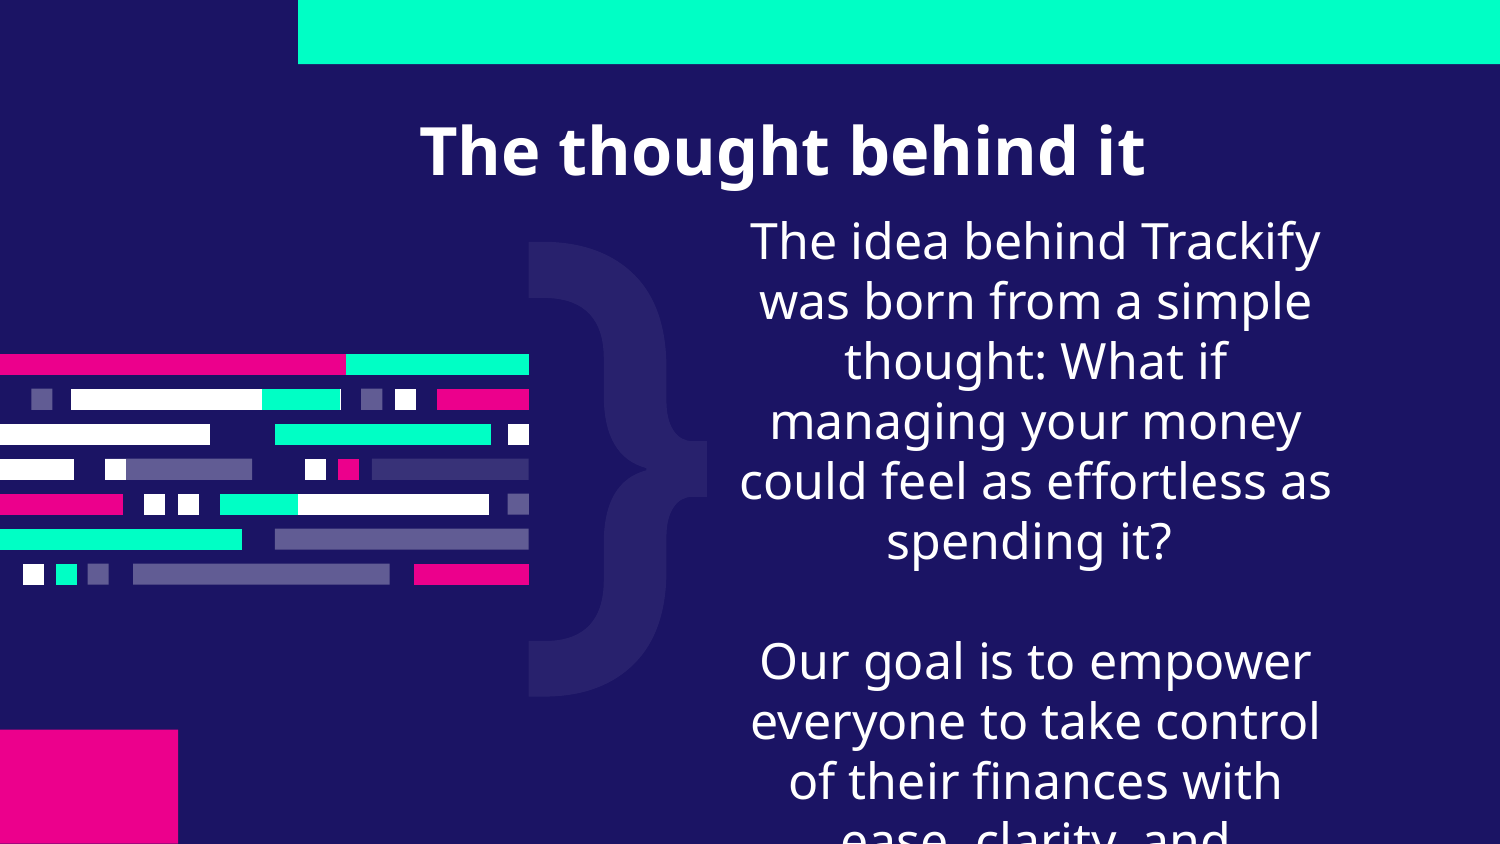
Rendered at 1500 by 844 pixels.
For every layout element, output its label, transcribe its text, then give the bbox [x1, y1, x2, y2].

list The idea behind Trackify was born from a simple thought: What if managing your money could feel as effortless as spending it? Our goal is to empower everyone to take control of their finances with ease, clarity, and confidence. [713, 194, 1359, 544]
title The thought behind it [265, 93, 1162, 204]
